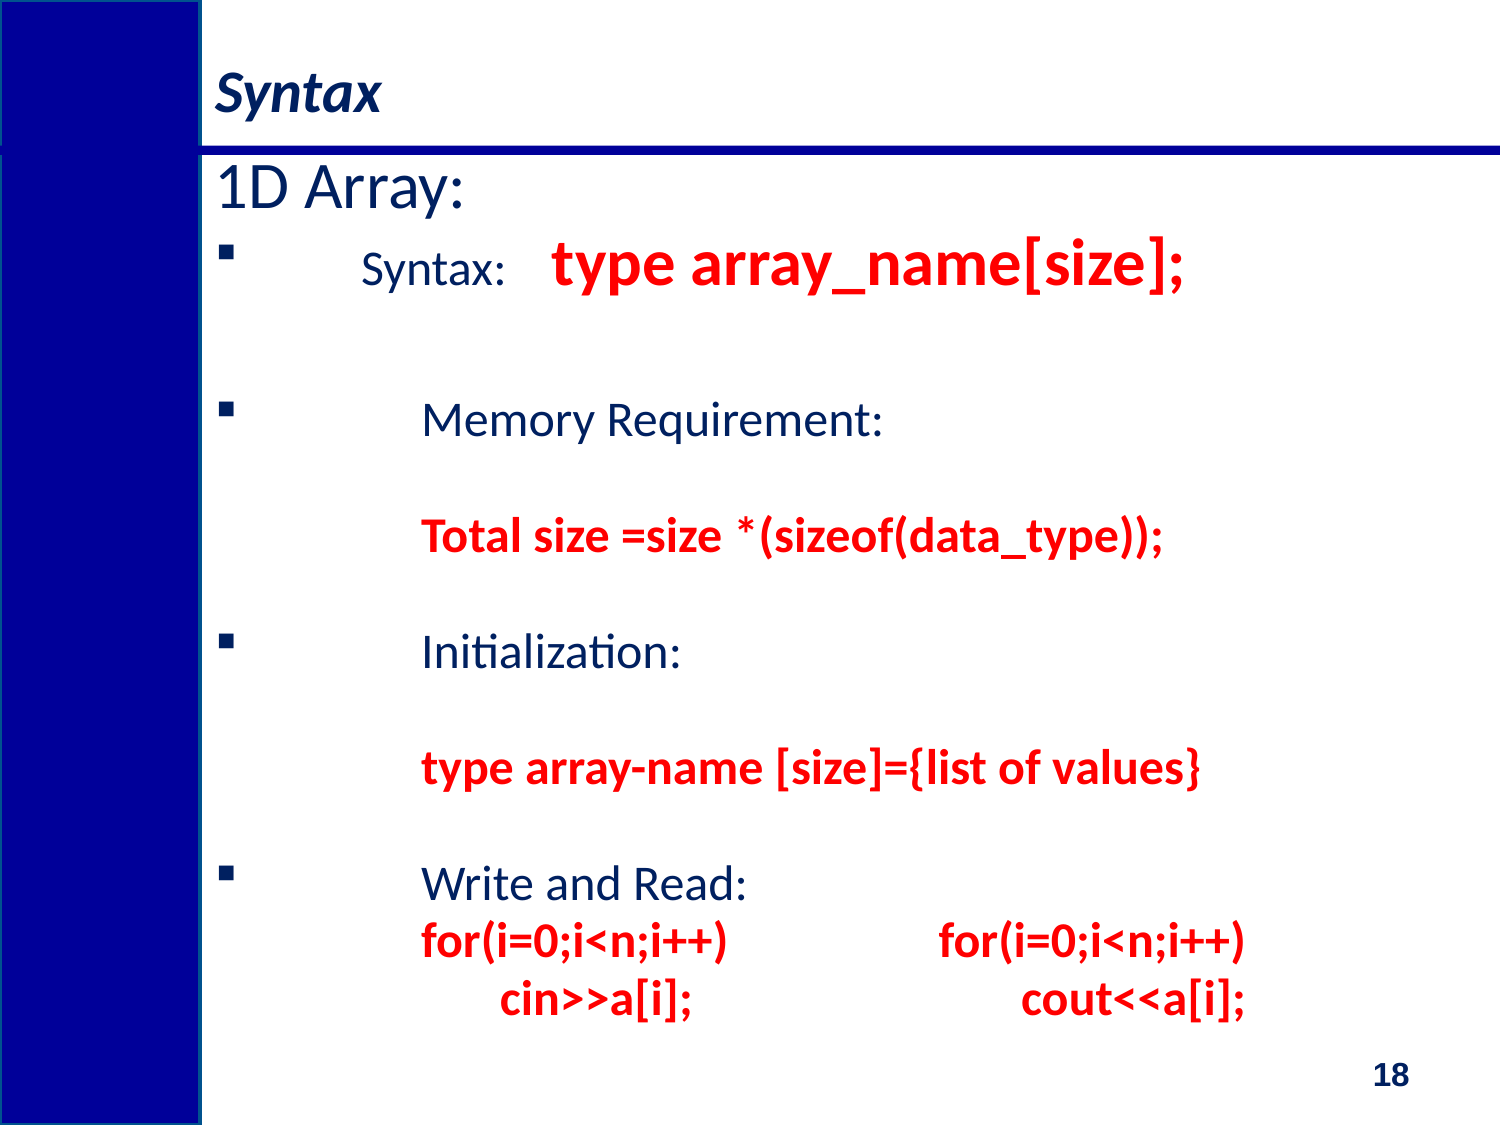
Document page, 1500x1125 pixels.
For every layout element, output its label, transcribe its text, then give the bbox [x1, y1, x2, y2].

list 1D Array: Syntax: type array_name[size]; Memory Requirement: Total size =size *(sizeof(data_type)); Initialization: type array-name [size]={list of values} Write and Read: for(i=0;i<n;i++) for(i=0;i<n;i++) cin>>a[i]; cout<<a[i]; [200, 149, 1425, 1075]
title Syntax [200, 32, 1375, 145]
slide_number 18 [1312, 1042, 1425, 1103]
